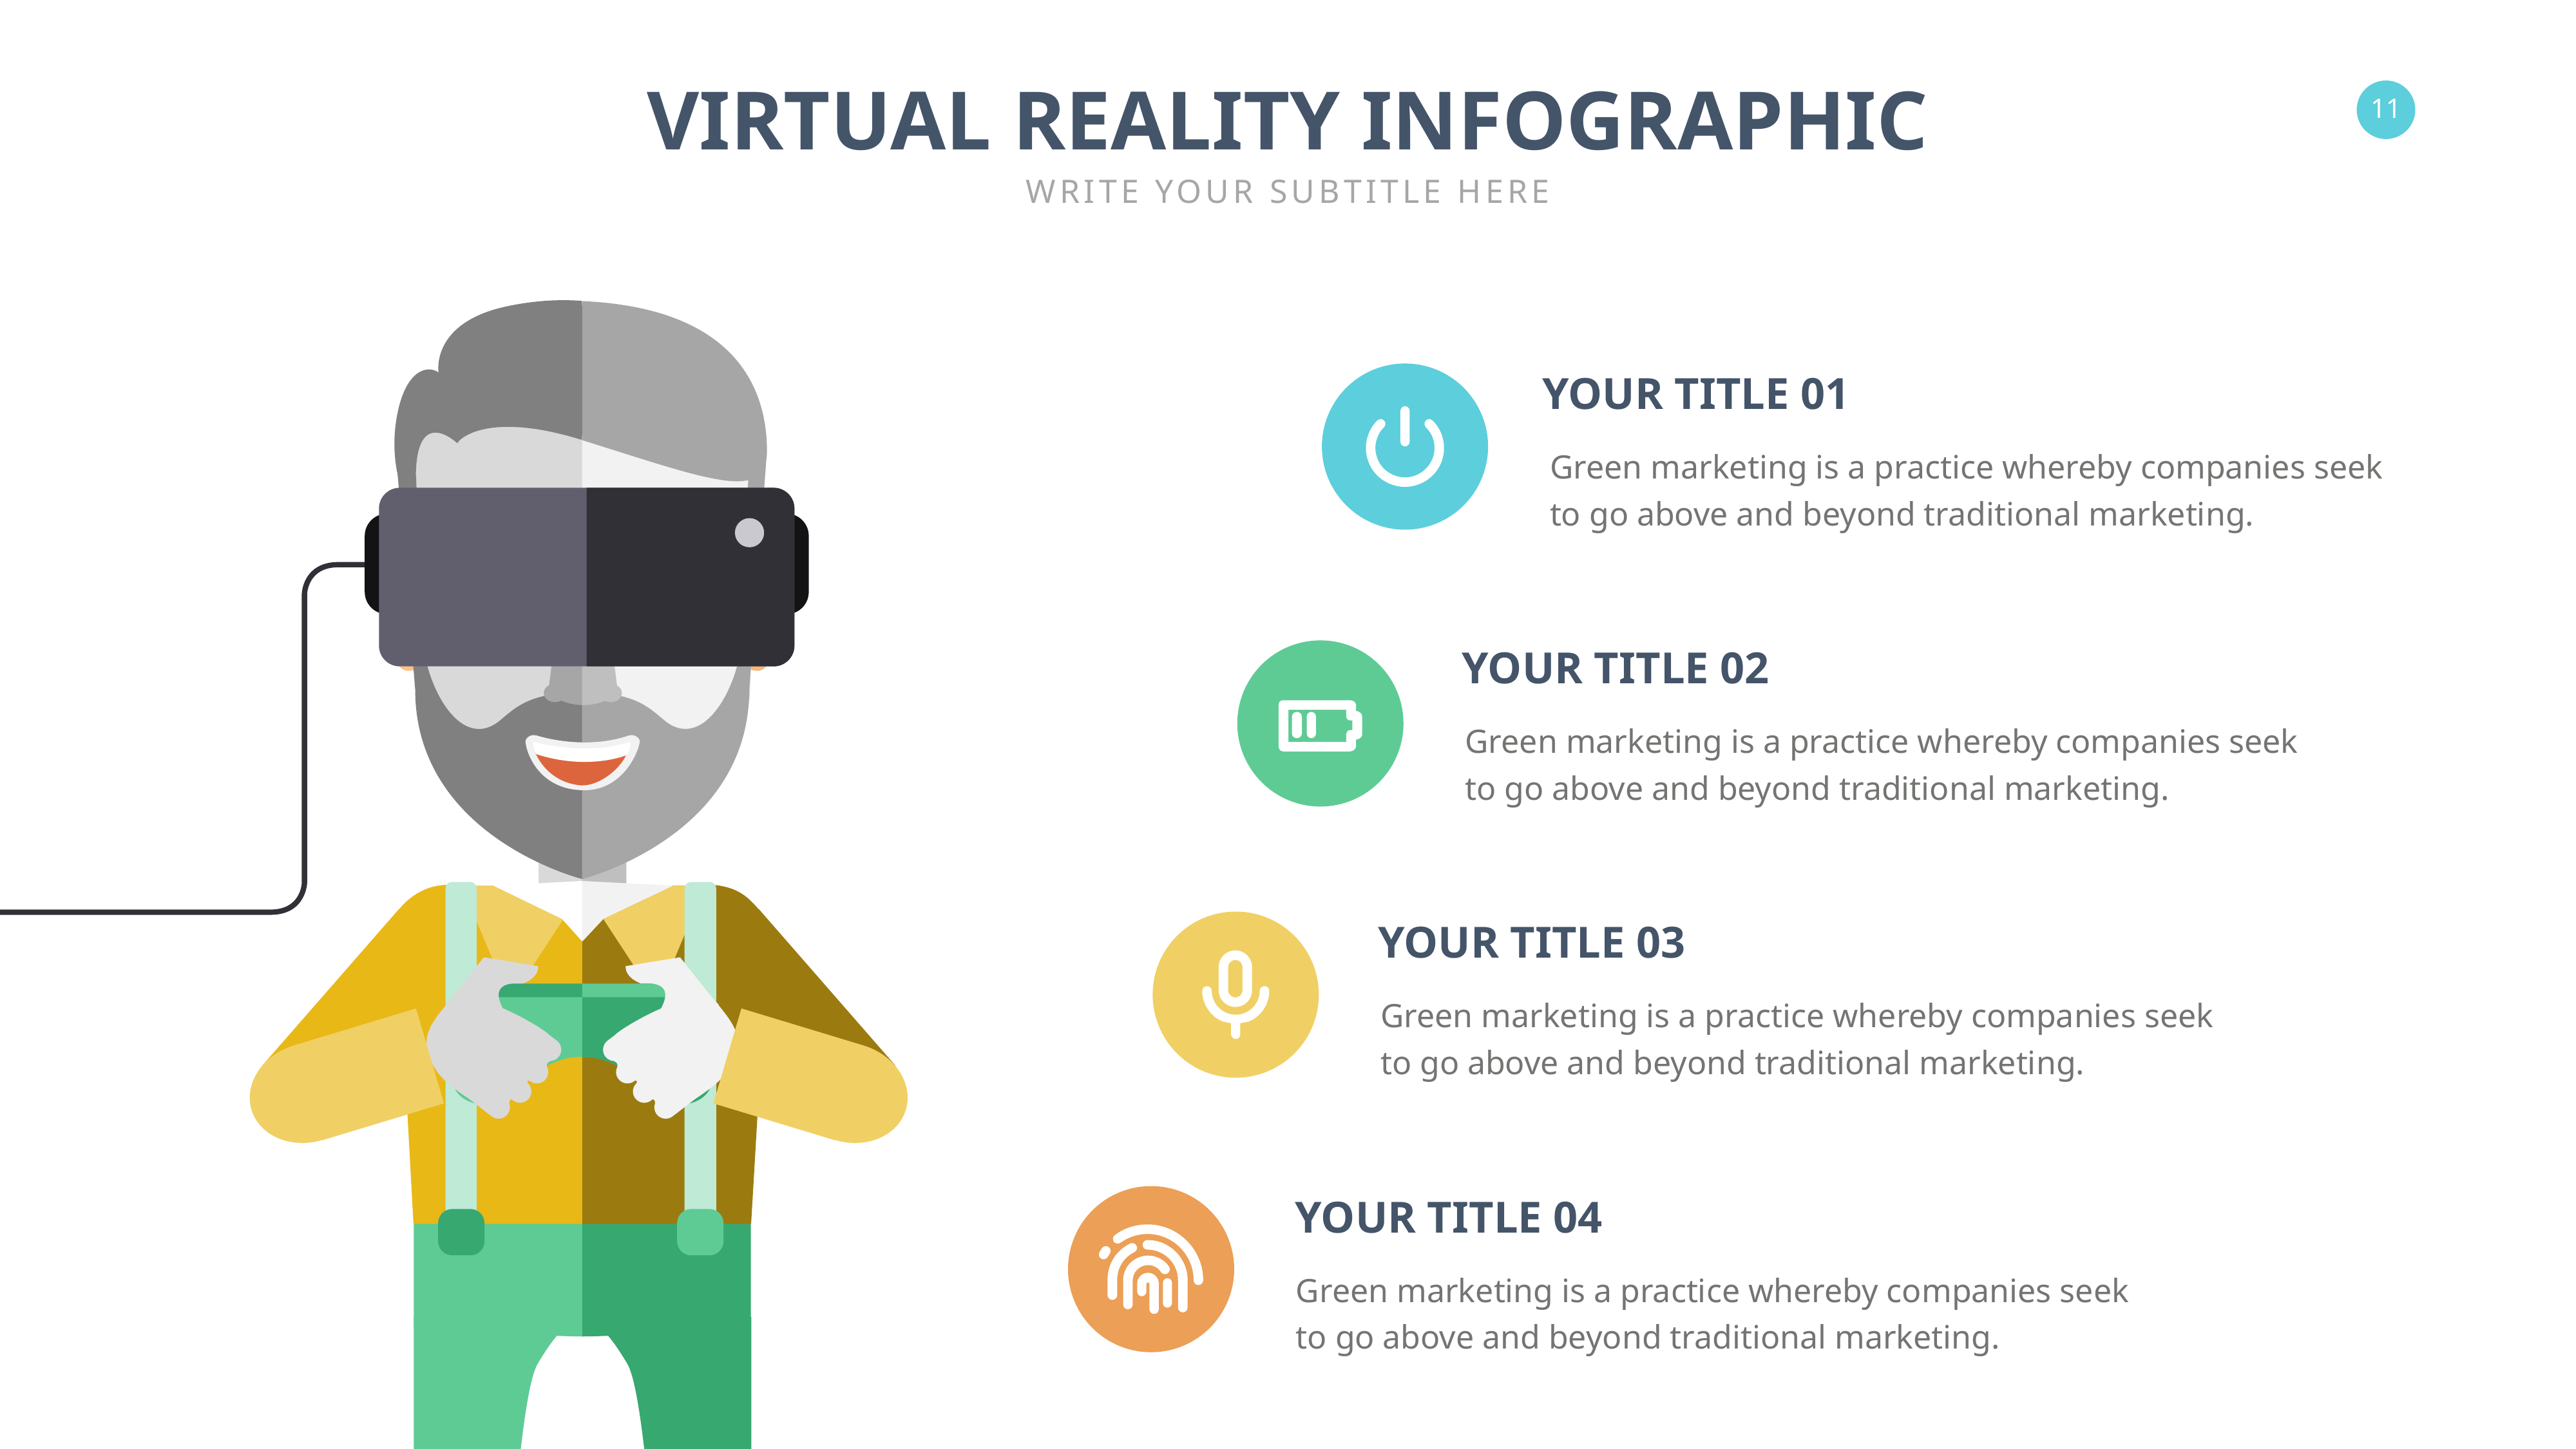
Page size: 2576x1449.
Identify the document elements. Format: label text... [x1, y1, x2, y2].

text_box [1152, 911, 1320, 1079]
text_box [1202, 986, 1270, 1039]
text_box [1236, 639, 1404, 808]
text_box [1321, 363, 1489, 531]
text_box [1366, 419, 1444, 488]
text_box Green marketing is a practice whereby companies seek to go above and beyond traditional marketing. [1286, 1256, 2162, 1361]
text_box [1137, 1273, 1159, 1314]
text_box [1098, 1246, 1111, 1260]
text_box YOUR TITLE 02 [1452, 636, 1780, 697]
text_box [1123, 1255, 1170, 1309]
text_box YOUR TITLE 03 [1368, 910, 1696, 972]
text_box Green marketing is a practice whereby companies seek to go above and beyond traditional marketing. [1371, 982, 2247, 1086]
text_box [1112, 1224, 1203, 1285]
text_box [1218, 950, 1252, 1007]
text_box [1107, 1243, 1138, 1300]
text_box Green marketing is a practice whereby companies seek to go above and beyond traditional marketing. [1540, 433, 2416, 537]
text_box [1400, 406, 1410, 447]
text_box YOUR TITLE 01 [1532, 361, 1860, 423]
text_box VIRTUAL REALITY INFOGRAPHIC [637, 64, 1939, 171]
text_box [1278, 700, 1362, 752]
text_box YOUR TITLE 04 [1285, 1185, 1612, 1246]
text_box Green marketing is a practice whereby companies seek to go above and beyond traditional marketing. [1455, 707, 2331, 811]
text_box WRITE YOUR SUBTITLE HERE [1016, 166, 1560, 215]
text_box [0, 299, 914, 1449]
text_box [1067, 1185, 1236, 1353]
text_box [1142, 1240, 1188, 1312]
